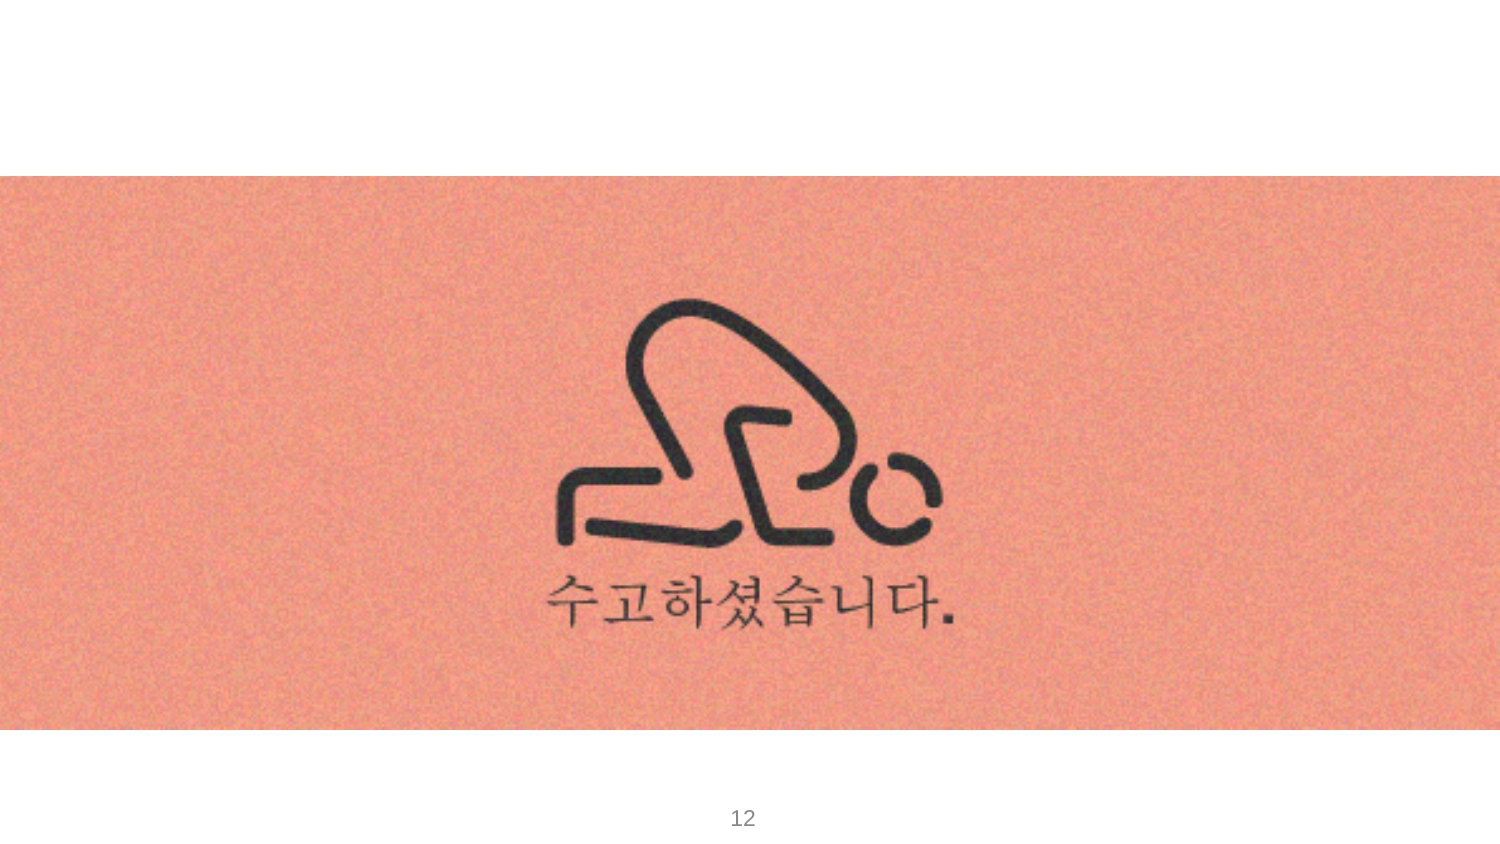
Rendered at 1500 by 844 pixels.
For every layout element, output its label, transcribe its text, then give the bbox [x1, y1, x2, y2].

slide_number ‹#› [568, 794, 919, 840]
picture [0, 176, 1500, 731]
